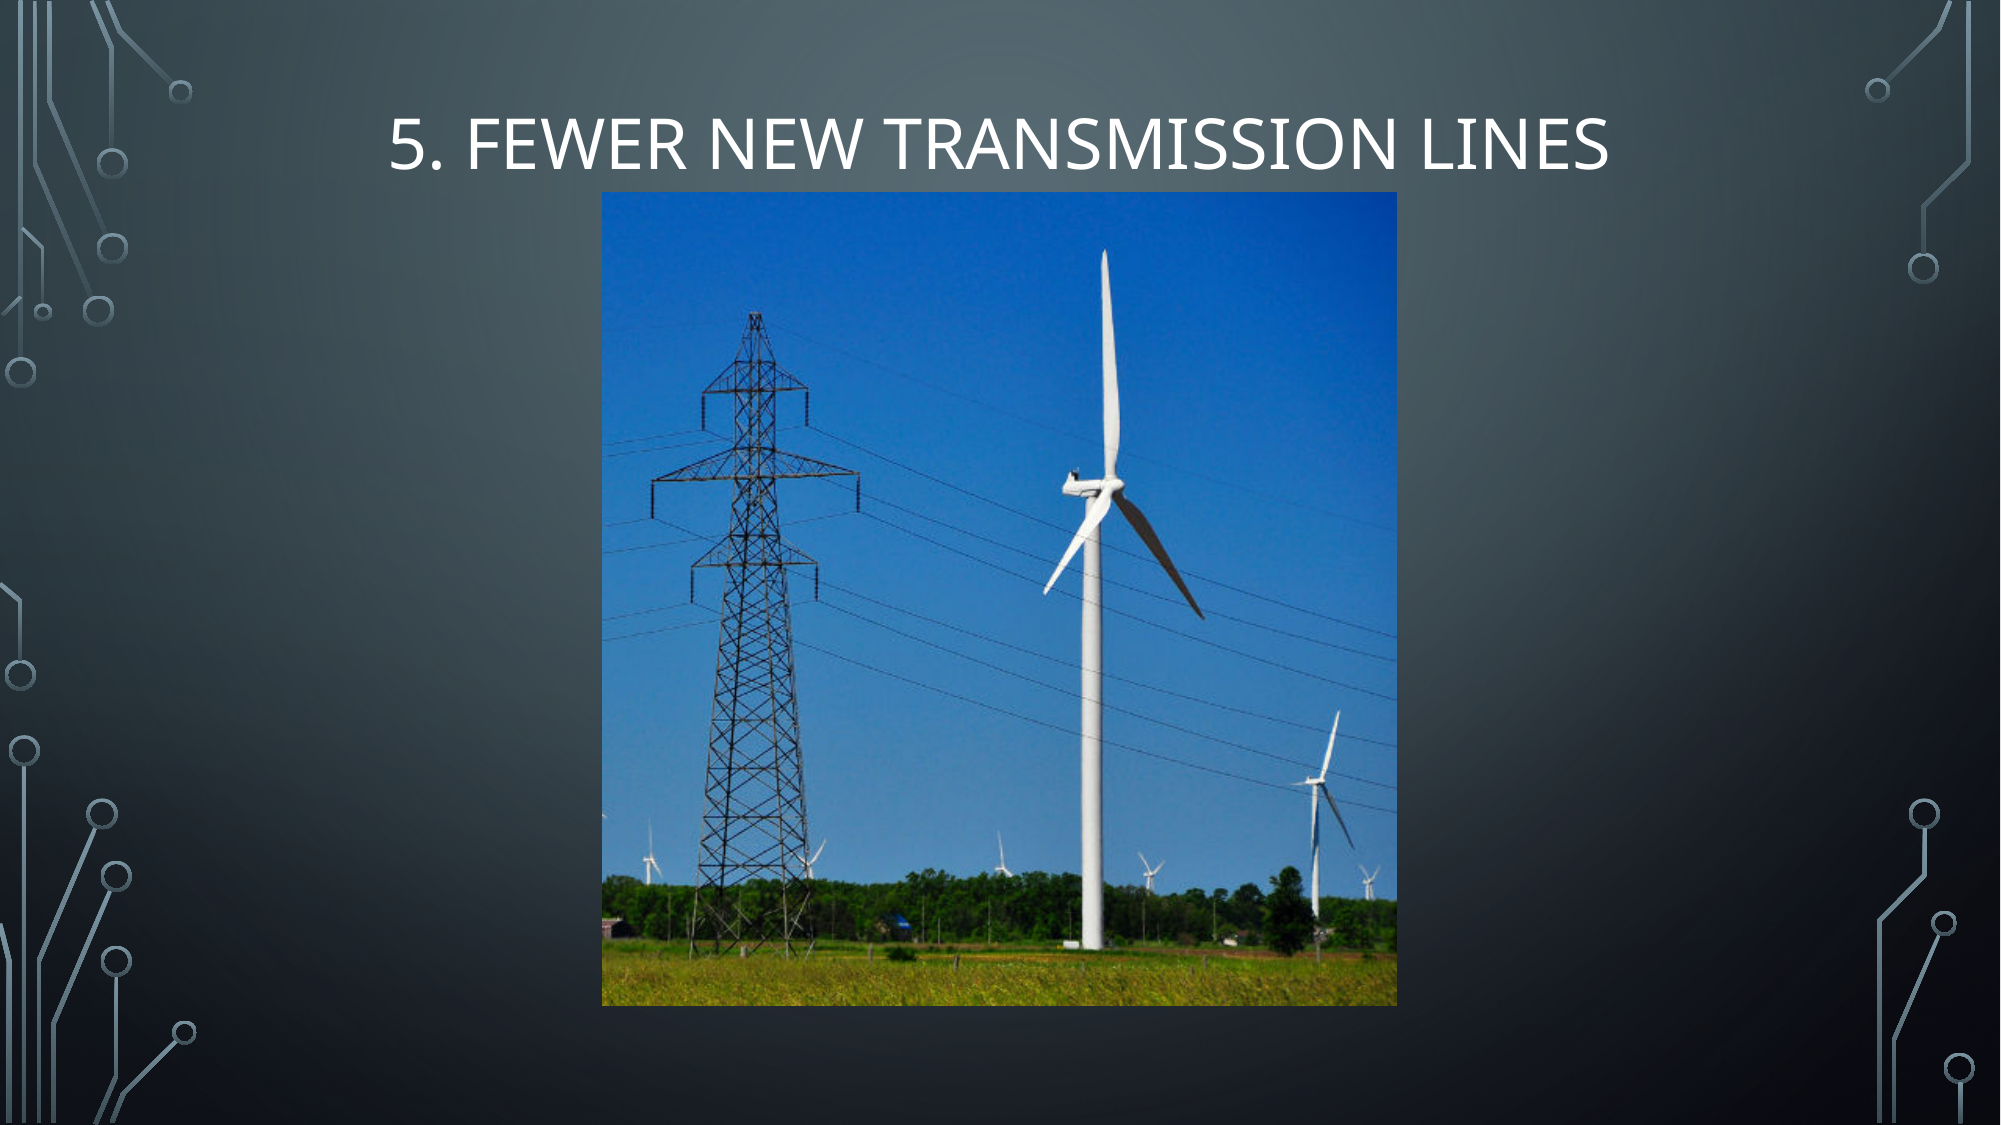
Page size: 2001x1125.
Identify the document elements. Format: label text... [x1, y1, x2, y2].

picture [602, 192, 1397, 1006]
title 5. Fewer new transmission lines [187, 101, 1813, 193]
